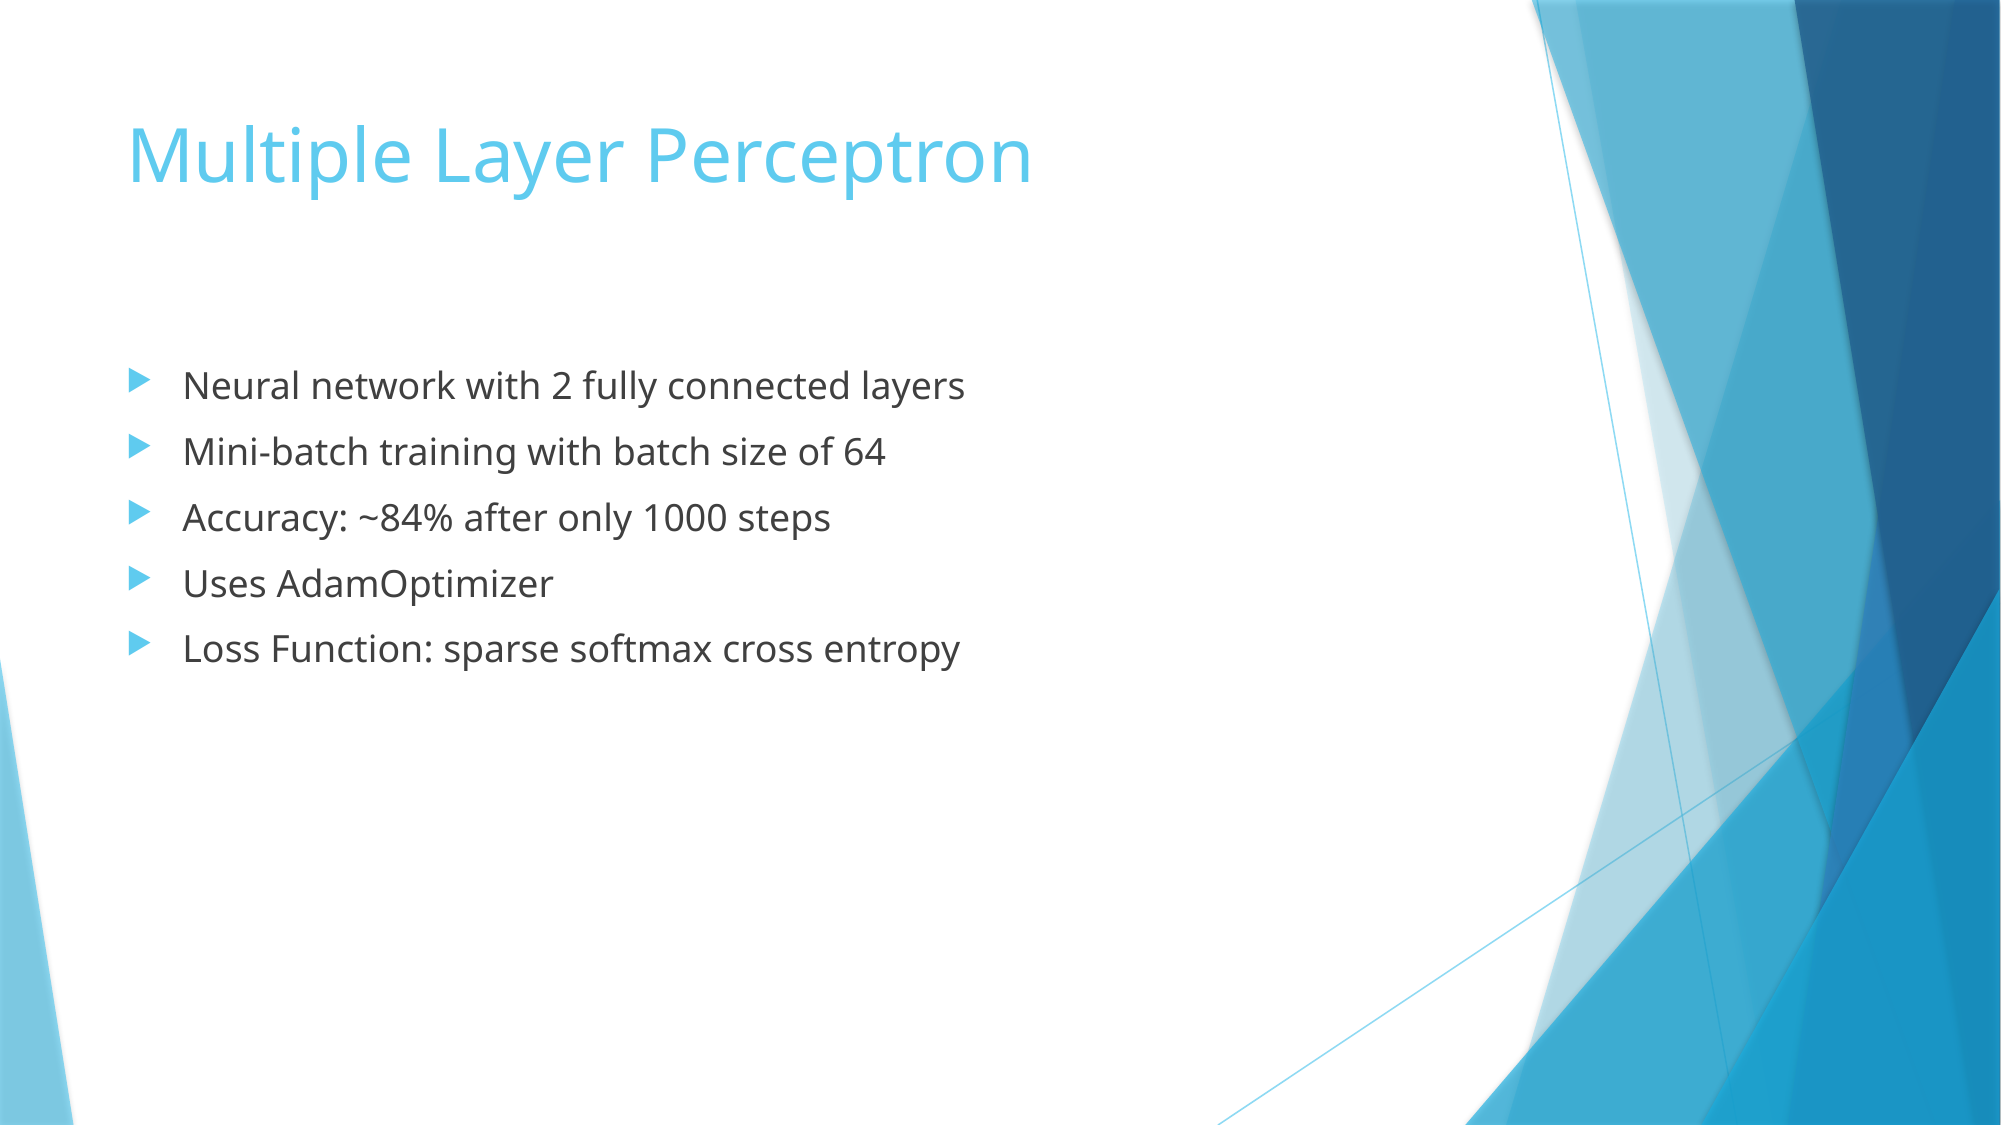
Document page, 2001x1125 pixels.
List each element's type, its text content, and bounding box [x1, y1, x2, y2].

list Neural network with 2 fully connected layers Mini-batch training with batch size of 64 Accuracy: ~84% after only 1000 steps Uses AdamOptimizer Loss Function: sparse softmax cross entropy [111, 354, 1522, 992]
title Multiple Layer Perceptron [111, 99, 1522, 317]
